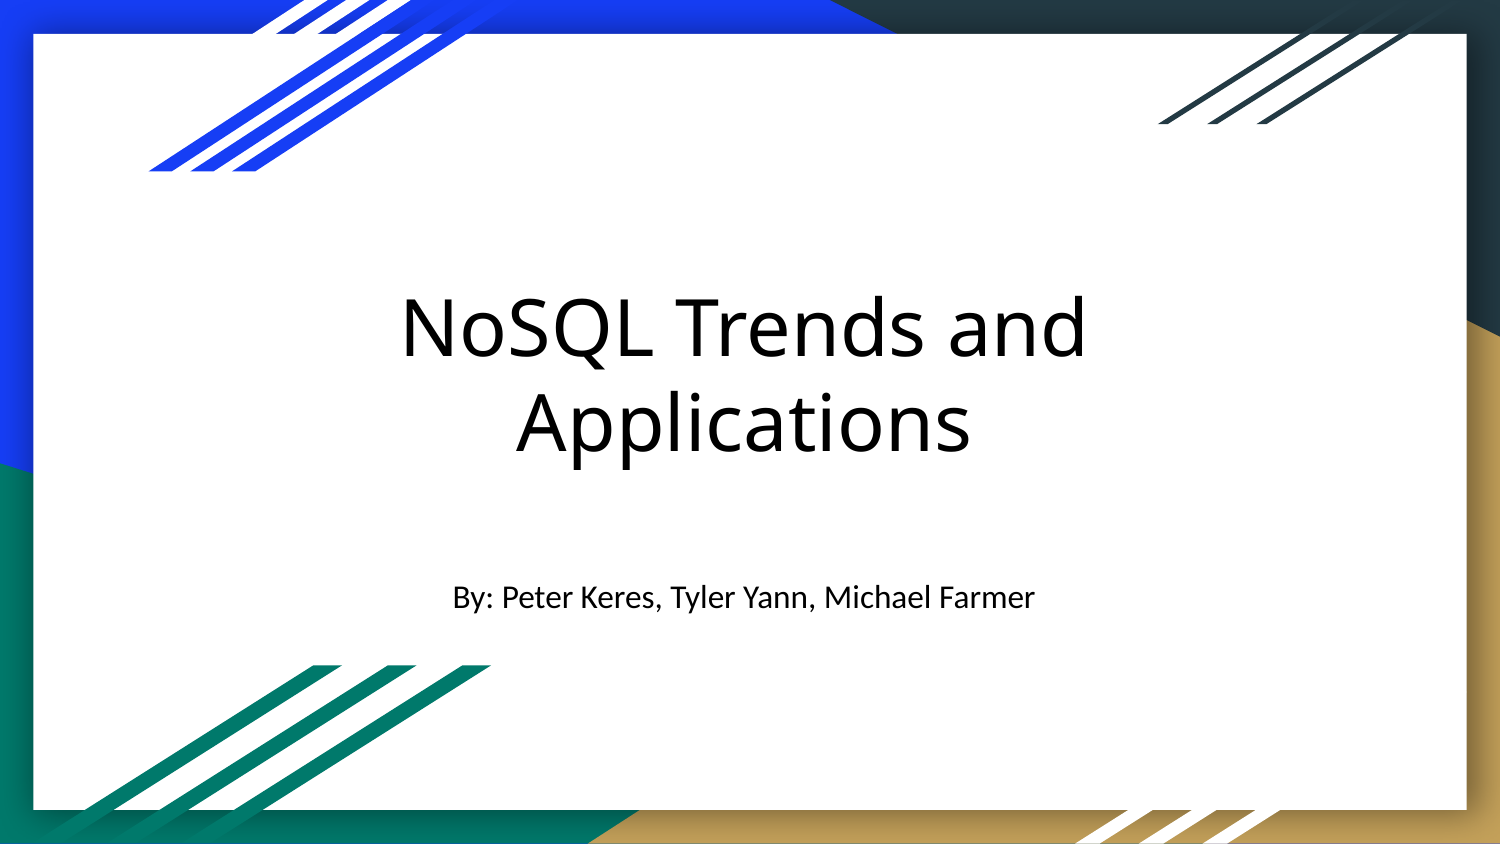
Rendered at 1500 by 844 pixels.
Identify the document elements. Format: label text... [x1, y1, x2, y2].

title NoSQL Trends and Applications [304, 253, 1185, 492]
subtitle By: Peter Keres, Tyler Yann, Michael Farmer [304, 559, 1185, 646]
